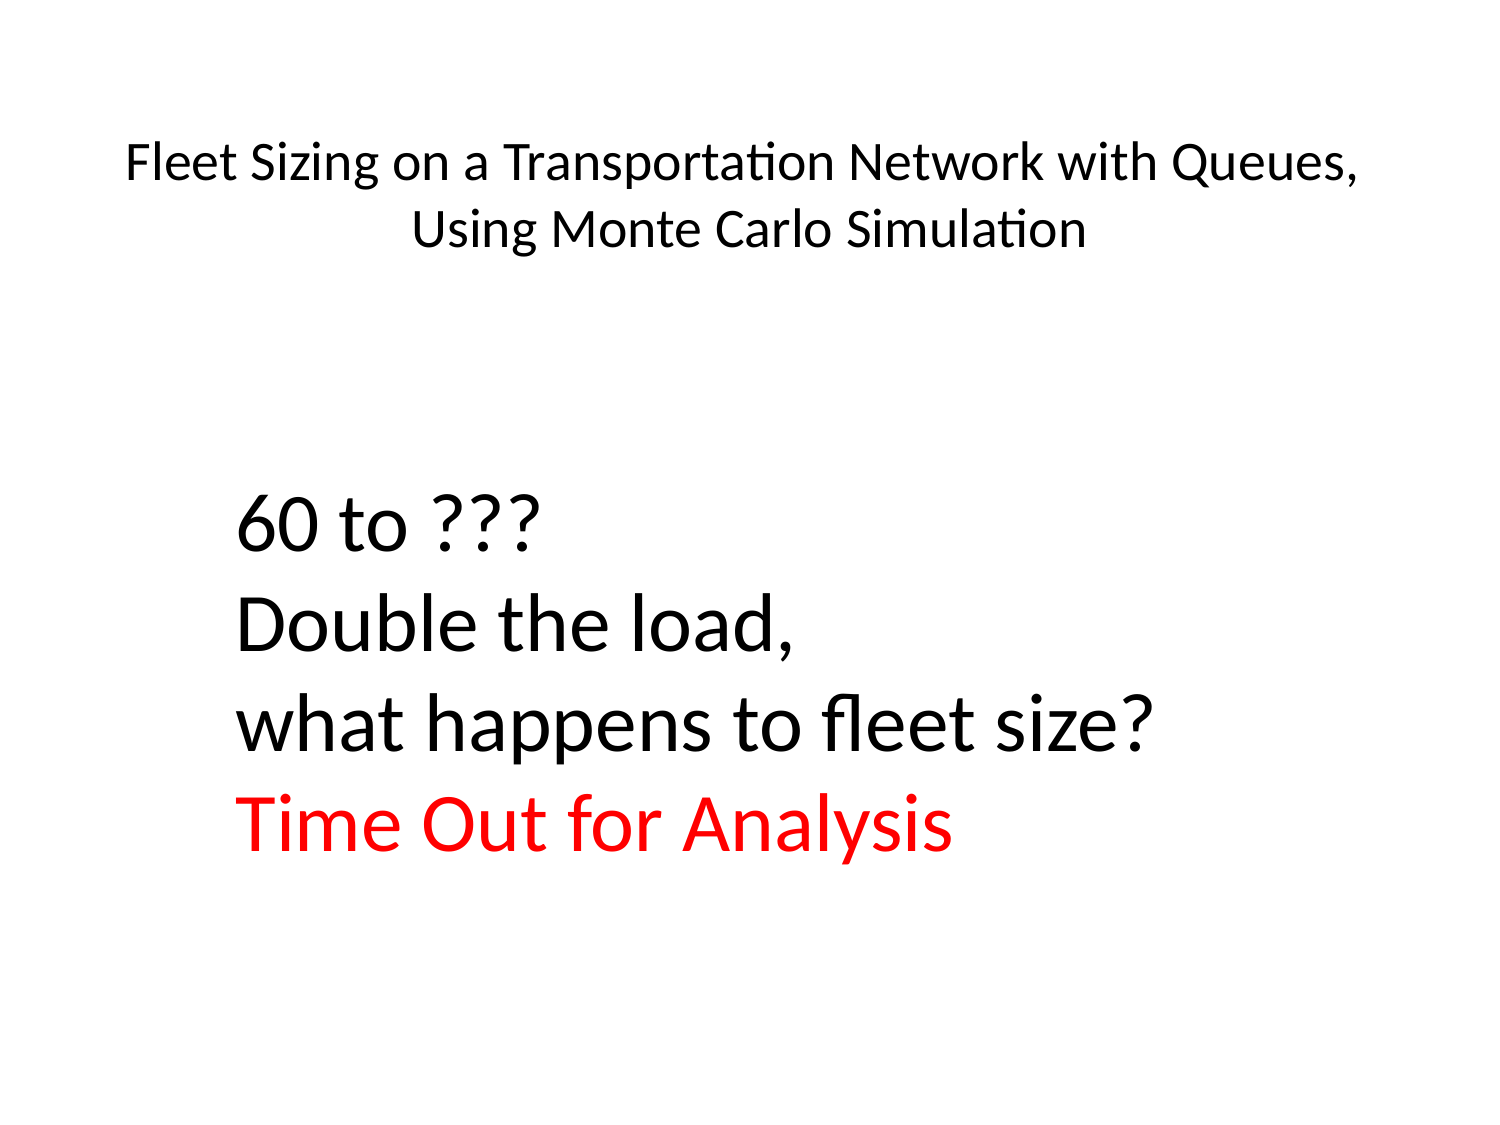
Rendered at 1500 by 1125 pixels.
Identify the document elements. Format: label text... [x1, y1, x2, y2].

title Fleet Sizing on a Transportation Network with Queues, Using Monte Carlo Simulation [75, 97, 1425, 286]
text_box 60 to ??? Double the load, what happens to fleet size? Time Out for Analysis [220, 461, 1173, 876]
